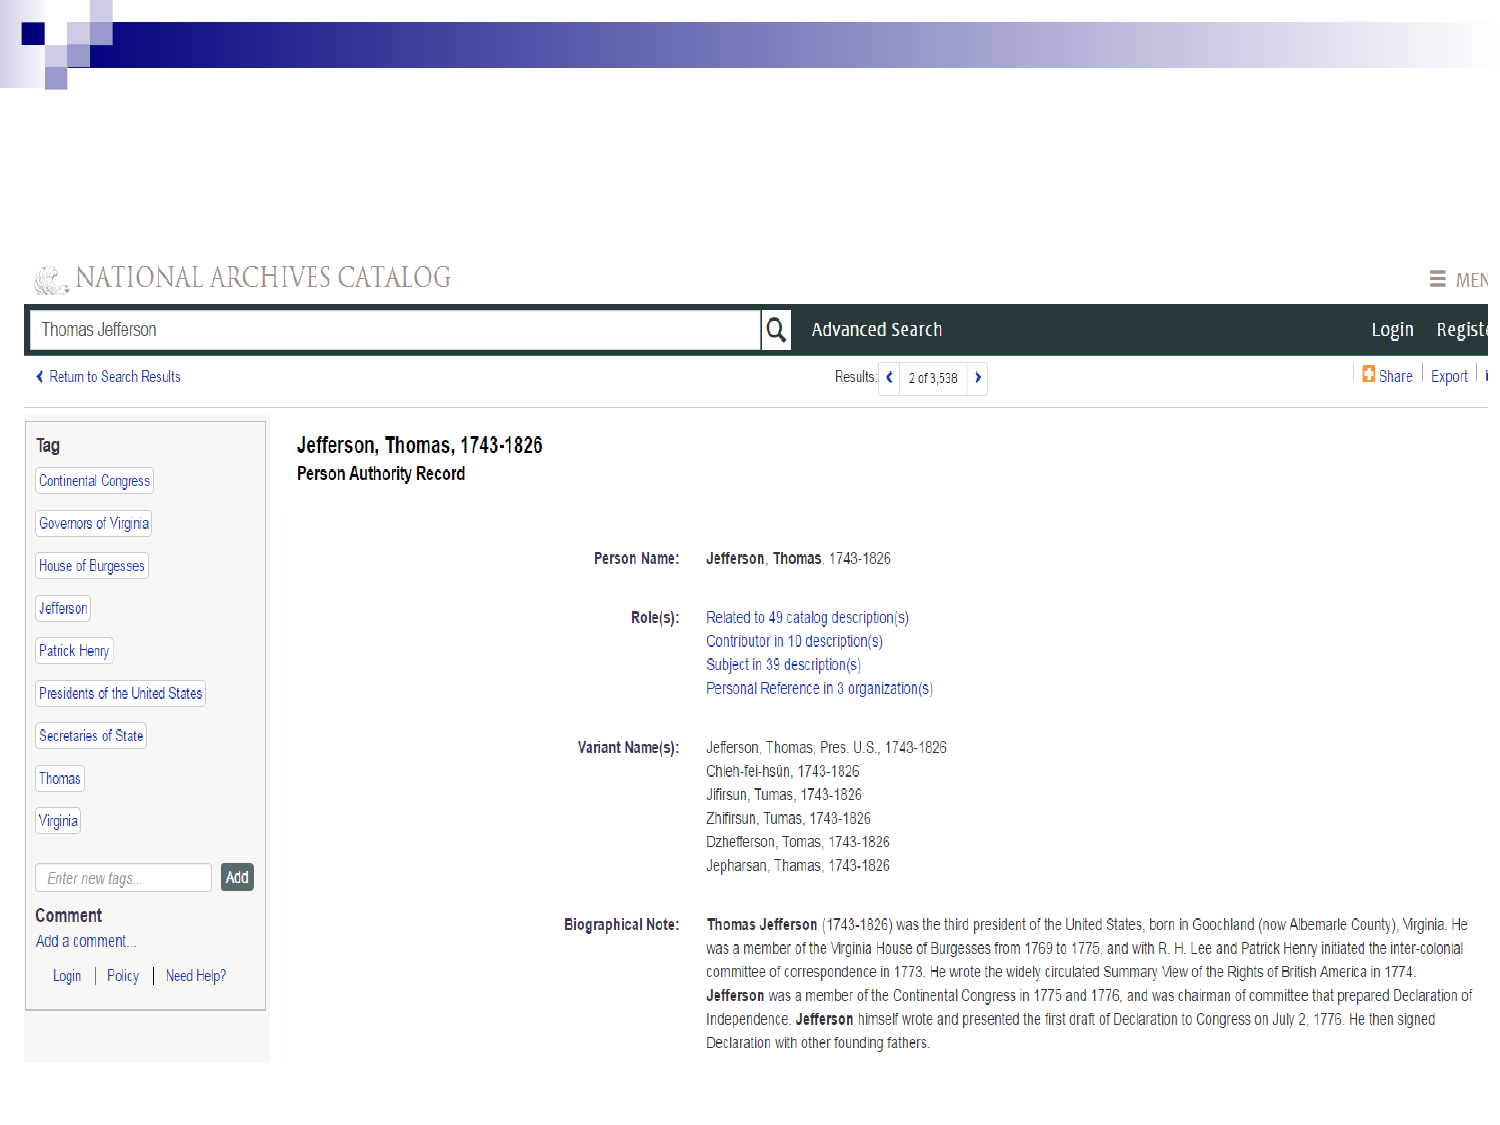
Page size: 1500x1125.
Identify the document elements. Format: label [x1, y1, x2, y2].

list [24, 262, 1488, 1063]
